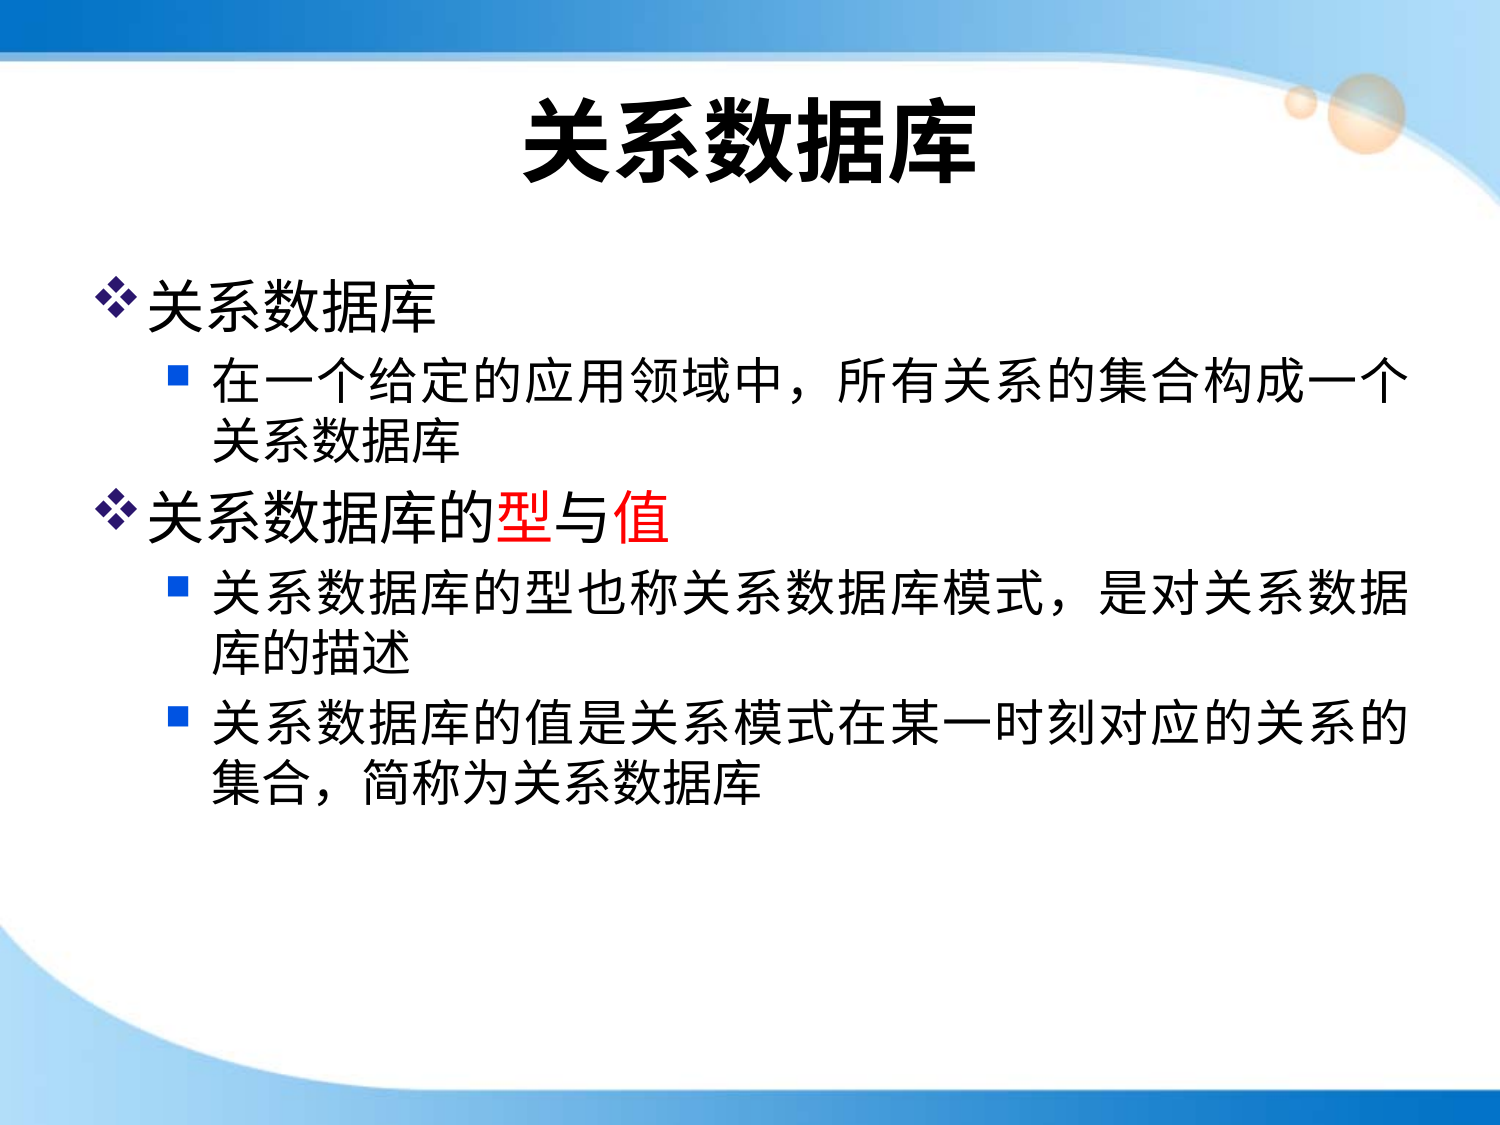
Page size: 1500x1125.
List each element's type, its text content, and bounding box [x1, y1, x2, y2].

list 关系数据库 在一个给定的应用领域中，所有关系的集合构成一个关系数据库 关系数据库的型与值 关系数据库的型也称关系数据库模式，是对关系数据库的描述 关系数据库的值是关系模式在某一时刻对应的关系的集合，简称为关系数据库 [75, 262, 1425, 1005]
title 关系数据库 [75, 45, 1425, 233]
picture [0, 0, 1500, 1125]
